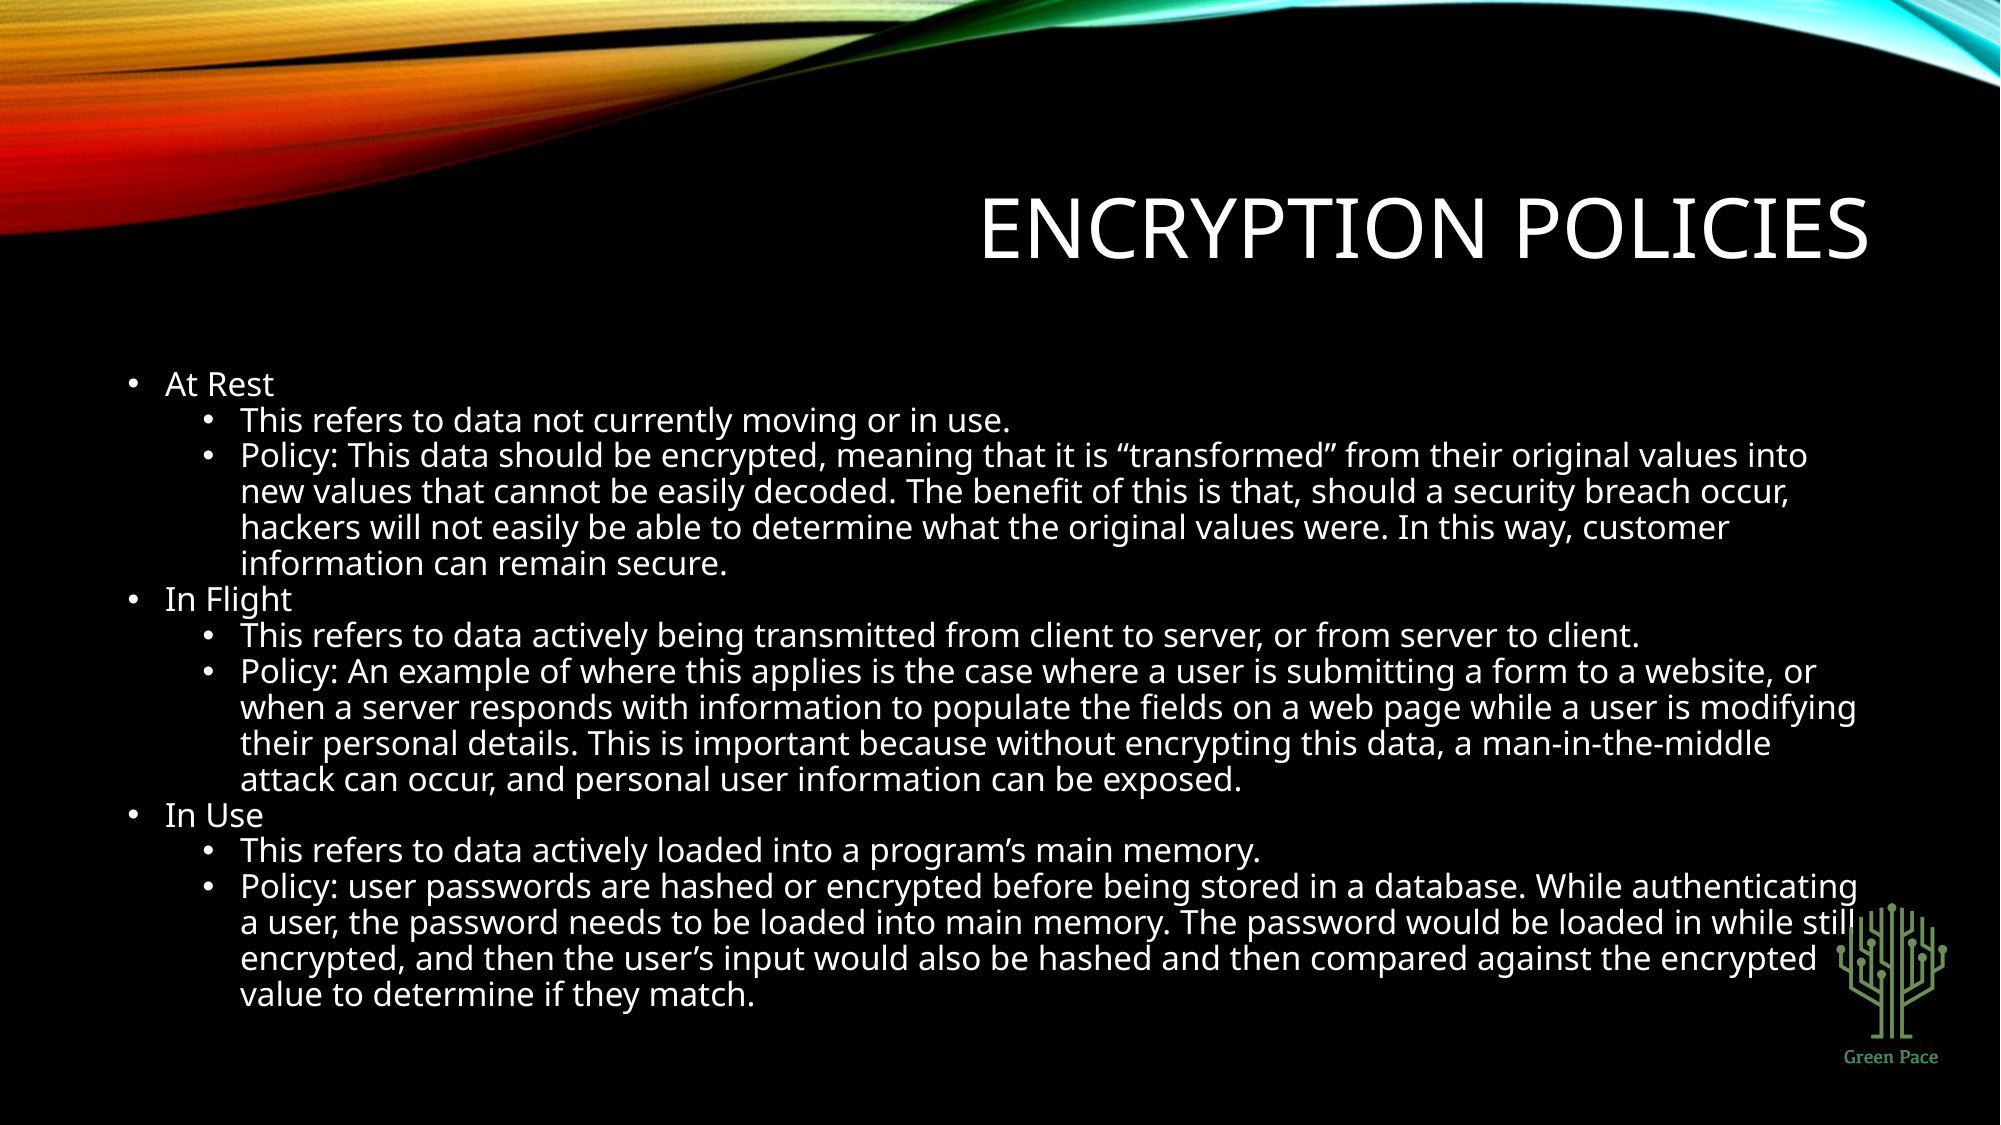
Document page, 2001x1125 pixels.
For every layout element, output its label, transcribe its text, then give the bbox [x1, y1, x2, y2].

picture [1817, 892, 1964, 1082]
picture [0, 0, 2000, 237]
list At Rest This refers to data not currently moving or in use. Policy: This data should be encrypted, meaning that it is “transformed” from their original values into new values that cannot be easily decoded. The benefit of this is that, should a security breach occur, hackers will not easily be able to determine what the original values were. In this way, customer information can remain secure. In Flight This refers to data actively being transmitted from client to server, or from server to client. Policy: An example of where this applies is the case where a user is submitting a form to a website, or when a server responds with information to populate the fields on a web page while a user is modifying their personal details. This is important because without encrypting this data, a man-in-the-middle attack can occur, and personal user information can be exposed. In Use This refers to data actively loaded into a program’s main memory. Policy: user passwords are hashed or encrypted before being stored in a database. While authenticating a user, the password needs to be loaded into main memory. The password would be loaded in while still encrypted, and then the user’s input would also be hashed and then compared against the encrypted value to determine if they match. [112, 360, 1888, 1021]
title ENCRYPTION POLICIES [474, 125, 1888, 338]
